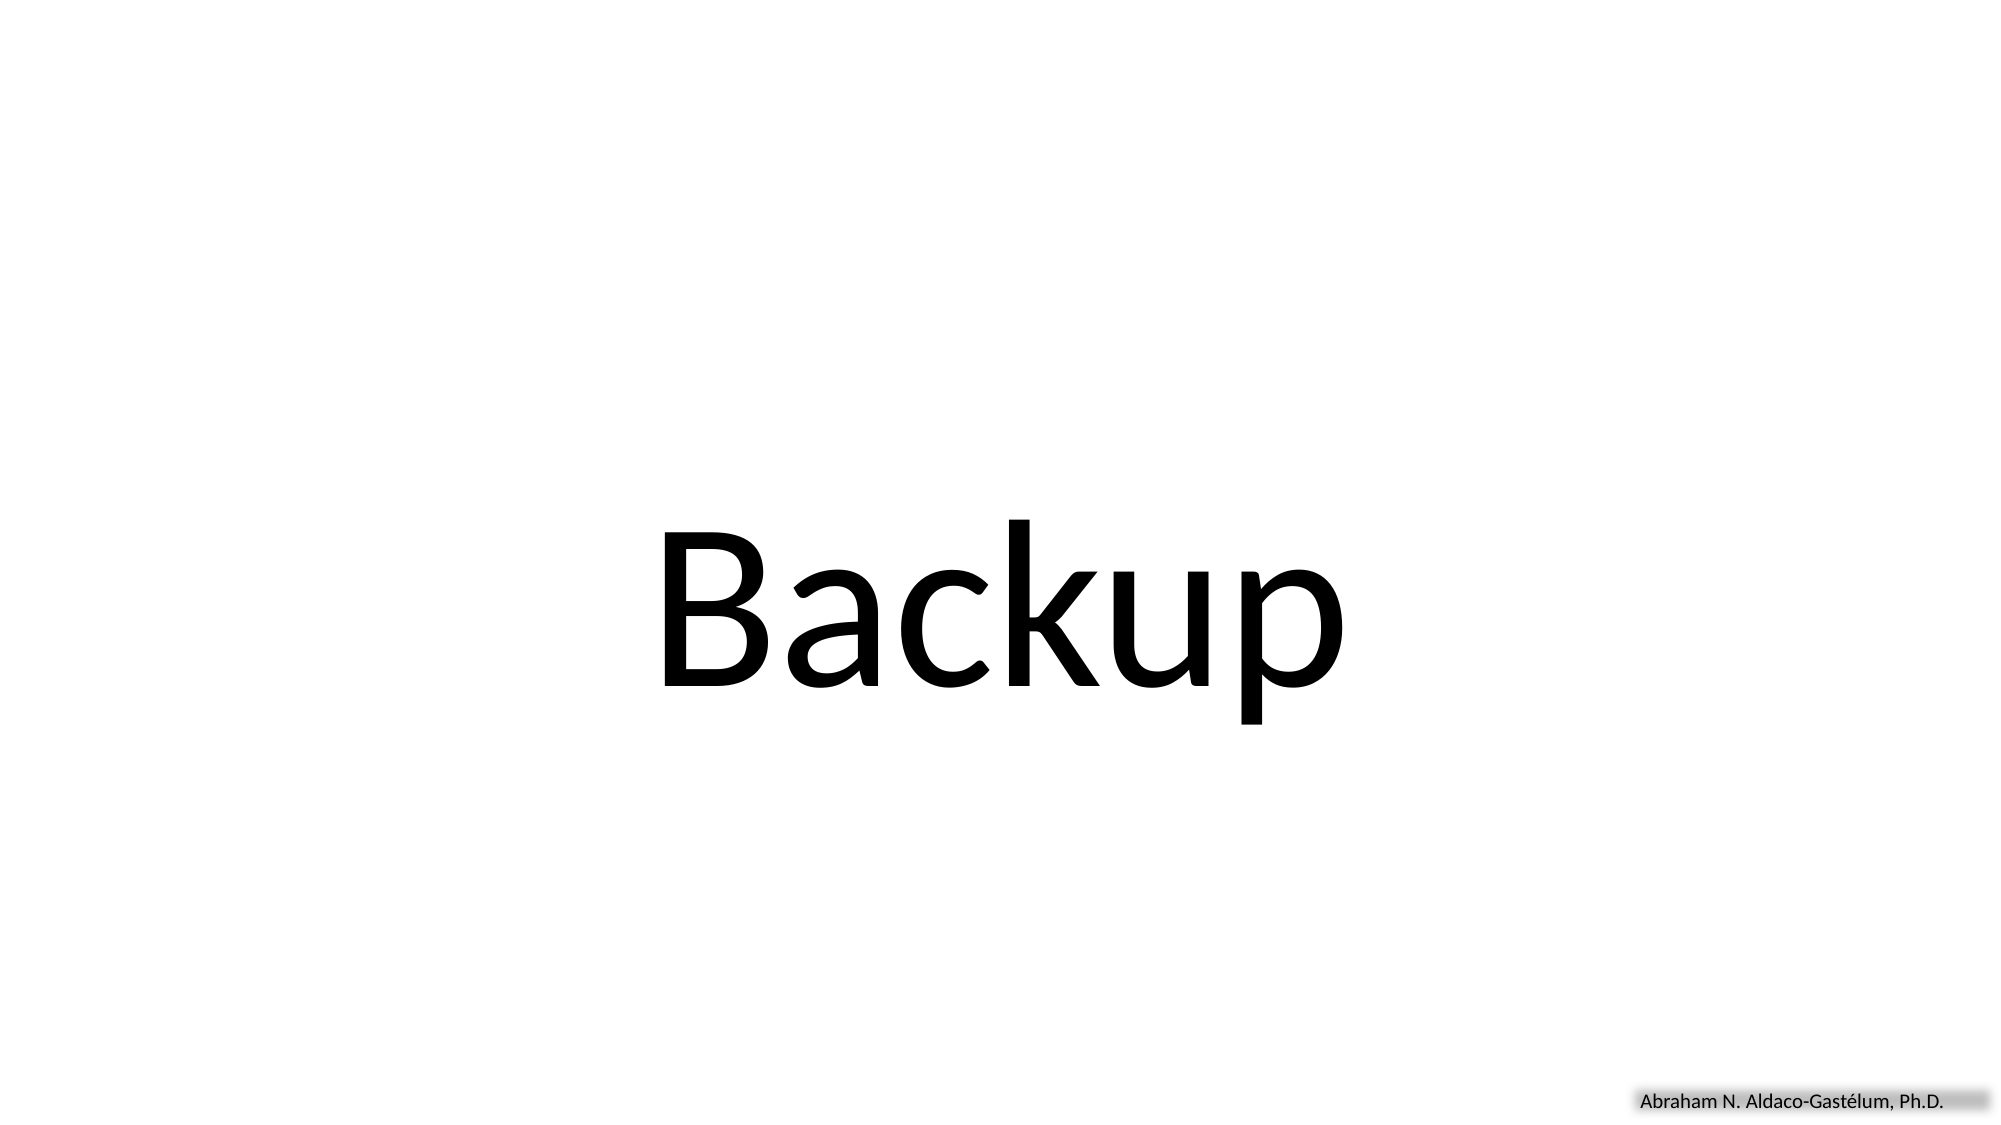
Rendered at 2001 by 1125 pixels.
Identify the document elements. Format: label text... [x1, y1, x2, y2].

text_box Backup [0, 439, 2000, 742]
